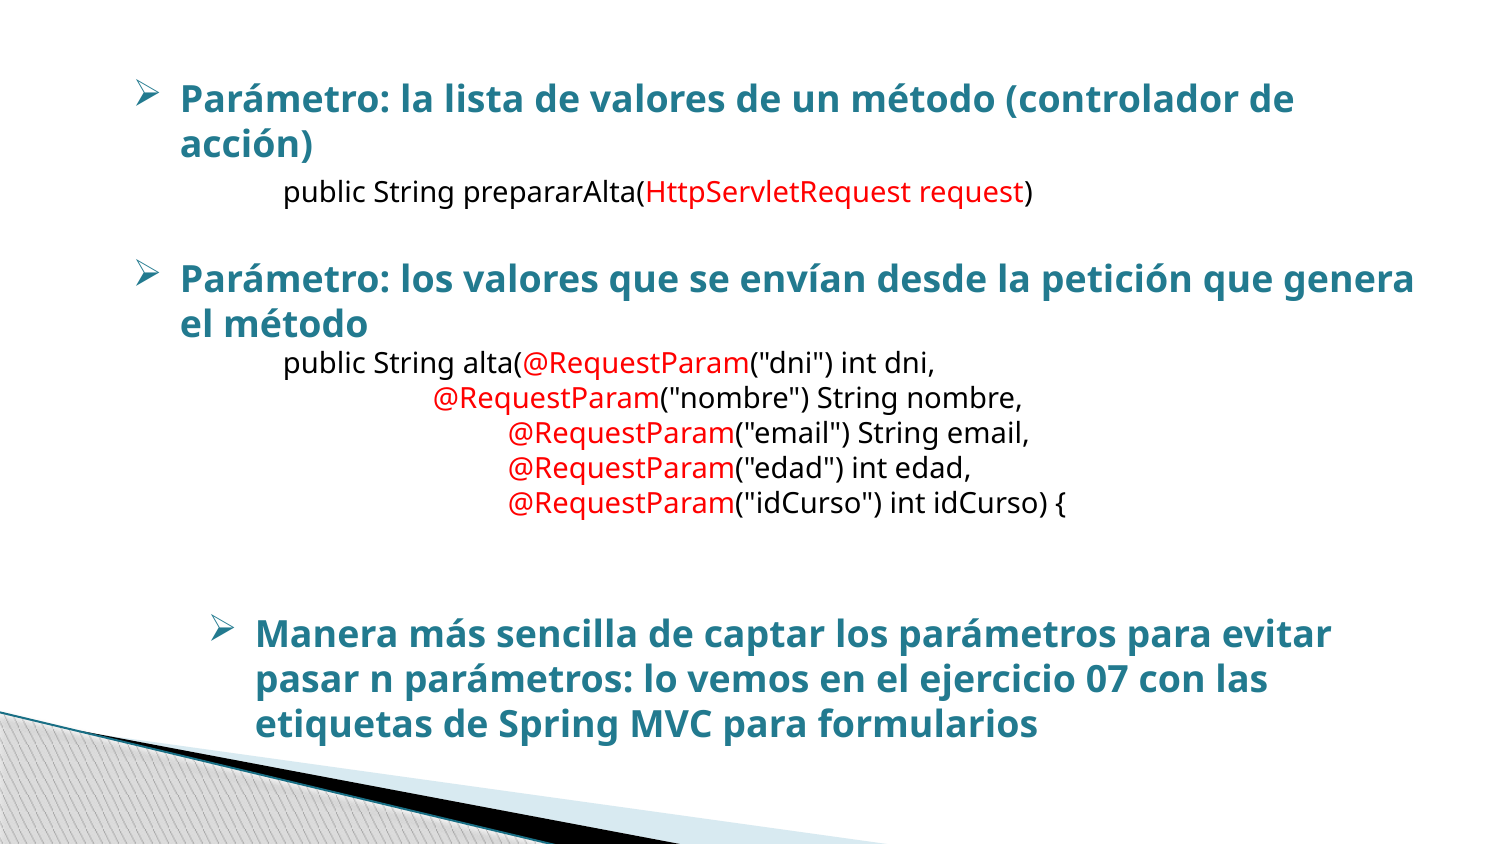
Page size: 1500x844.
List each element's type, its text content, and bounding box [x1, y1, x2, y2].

text_box Parámetro: la lista de valores de un método (controlador de acción) public String prepararAlta(HttpServletRequest request) Parámetro: los valores que se envían desde la petición que genera el método public String alta(@RequestParam("dni") int dni, @RequestParam("nombre") String nombre, @RequestParam("email") String email, @RequestParam("edad") int edad, @RequestParam("idCurso") int idCurso) { Manera más sencilla de captar los parámetros para evitar pasar n parámetros: lo vemos en el ejercicio 07 con las etiquetas de Spring MVC para formularios [118, 67, 1447, 797]
